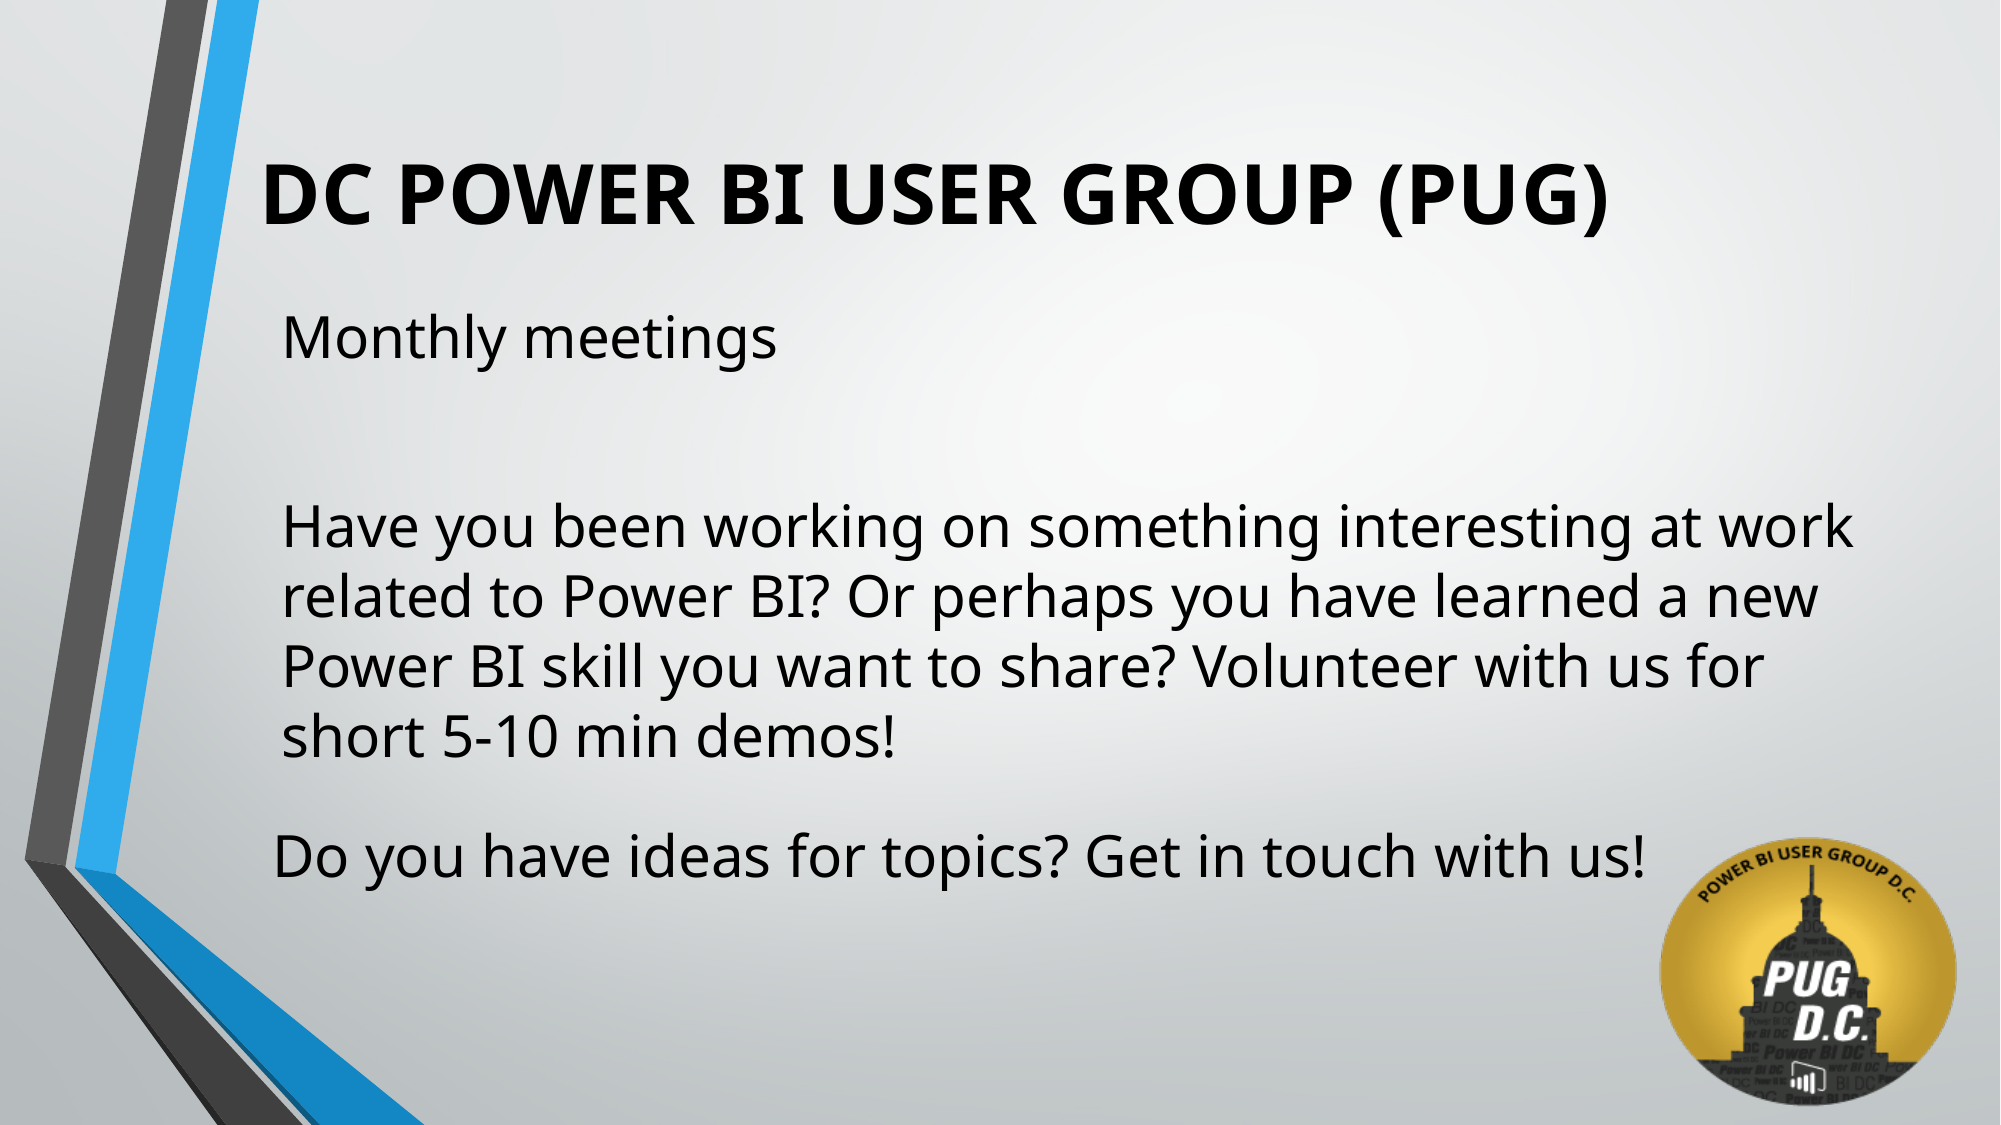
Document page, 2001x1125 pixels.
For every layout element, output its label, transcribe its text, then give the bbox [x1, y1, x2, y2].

text_box Monthly meetings [266, 292, 1909, 378]
text_box Do you have ideas for topics? Get in touch with us! [257, 811, 1899, 897]
text_box Have you been working on something interesting at work related to Power BI? Or perhaps you have learned a new Power BI skill you want to share? Volunteer with us for short 5-10 min demos! [266, 481, 1909, 777]
picture [1657, 835, 1960, 1110]
title DC POWER BI USER GROUP (PUG) [244, 47, 1889, 336]
